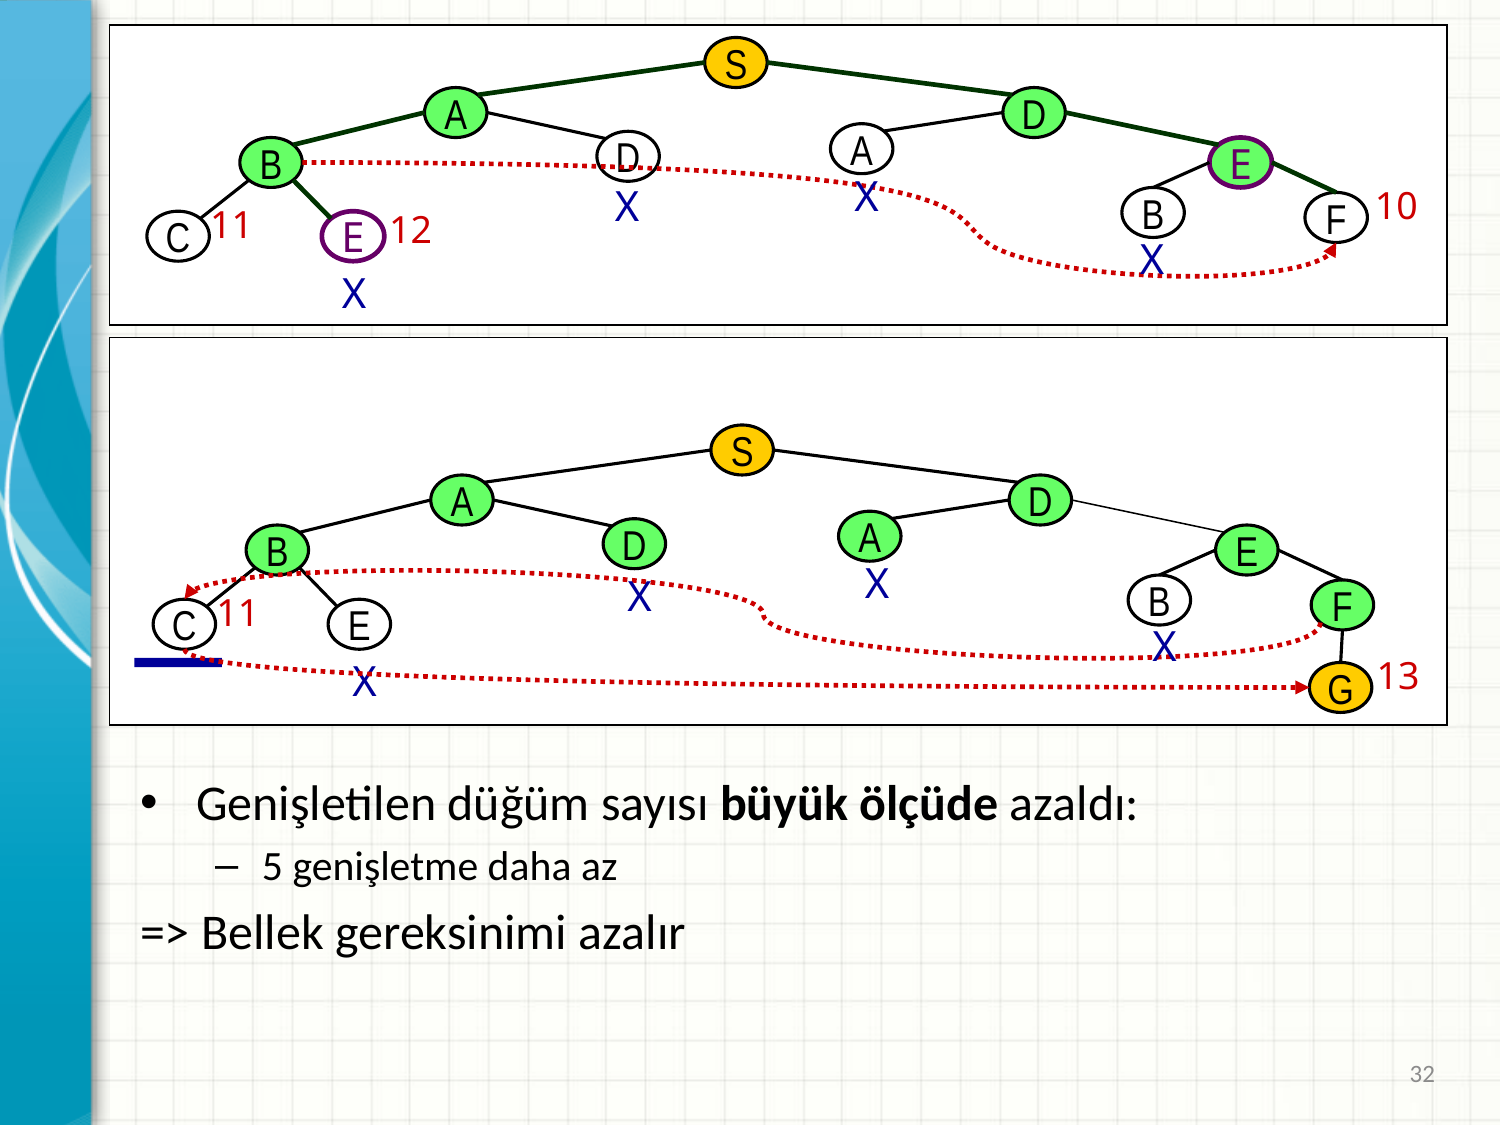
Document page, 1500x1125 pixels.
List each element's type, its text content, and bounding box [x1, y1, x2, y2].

picture [0, 0, 1500, 1125]
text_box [109, 337, 1448, 726]
text_box Genişletilen düğüm sayısı büyük ölçüde azaldı: 5 genişletme daha az => Bellek gereksinimi azalır [125, 763, 1450, 1071]
slide_number 32 [1100, 1071, 1450, 1103]
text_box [109, 24, 1448, 326]
